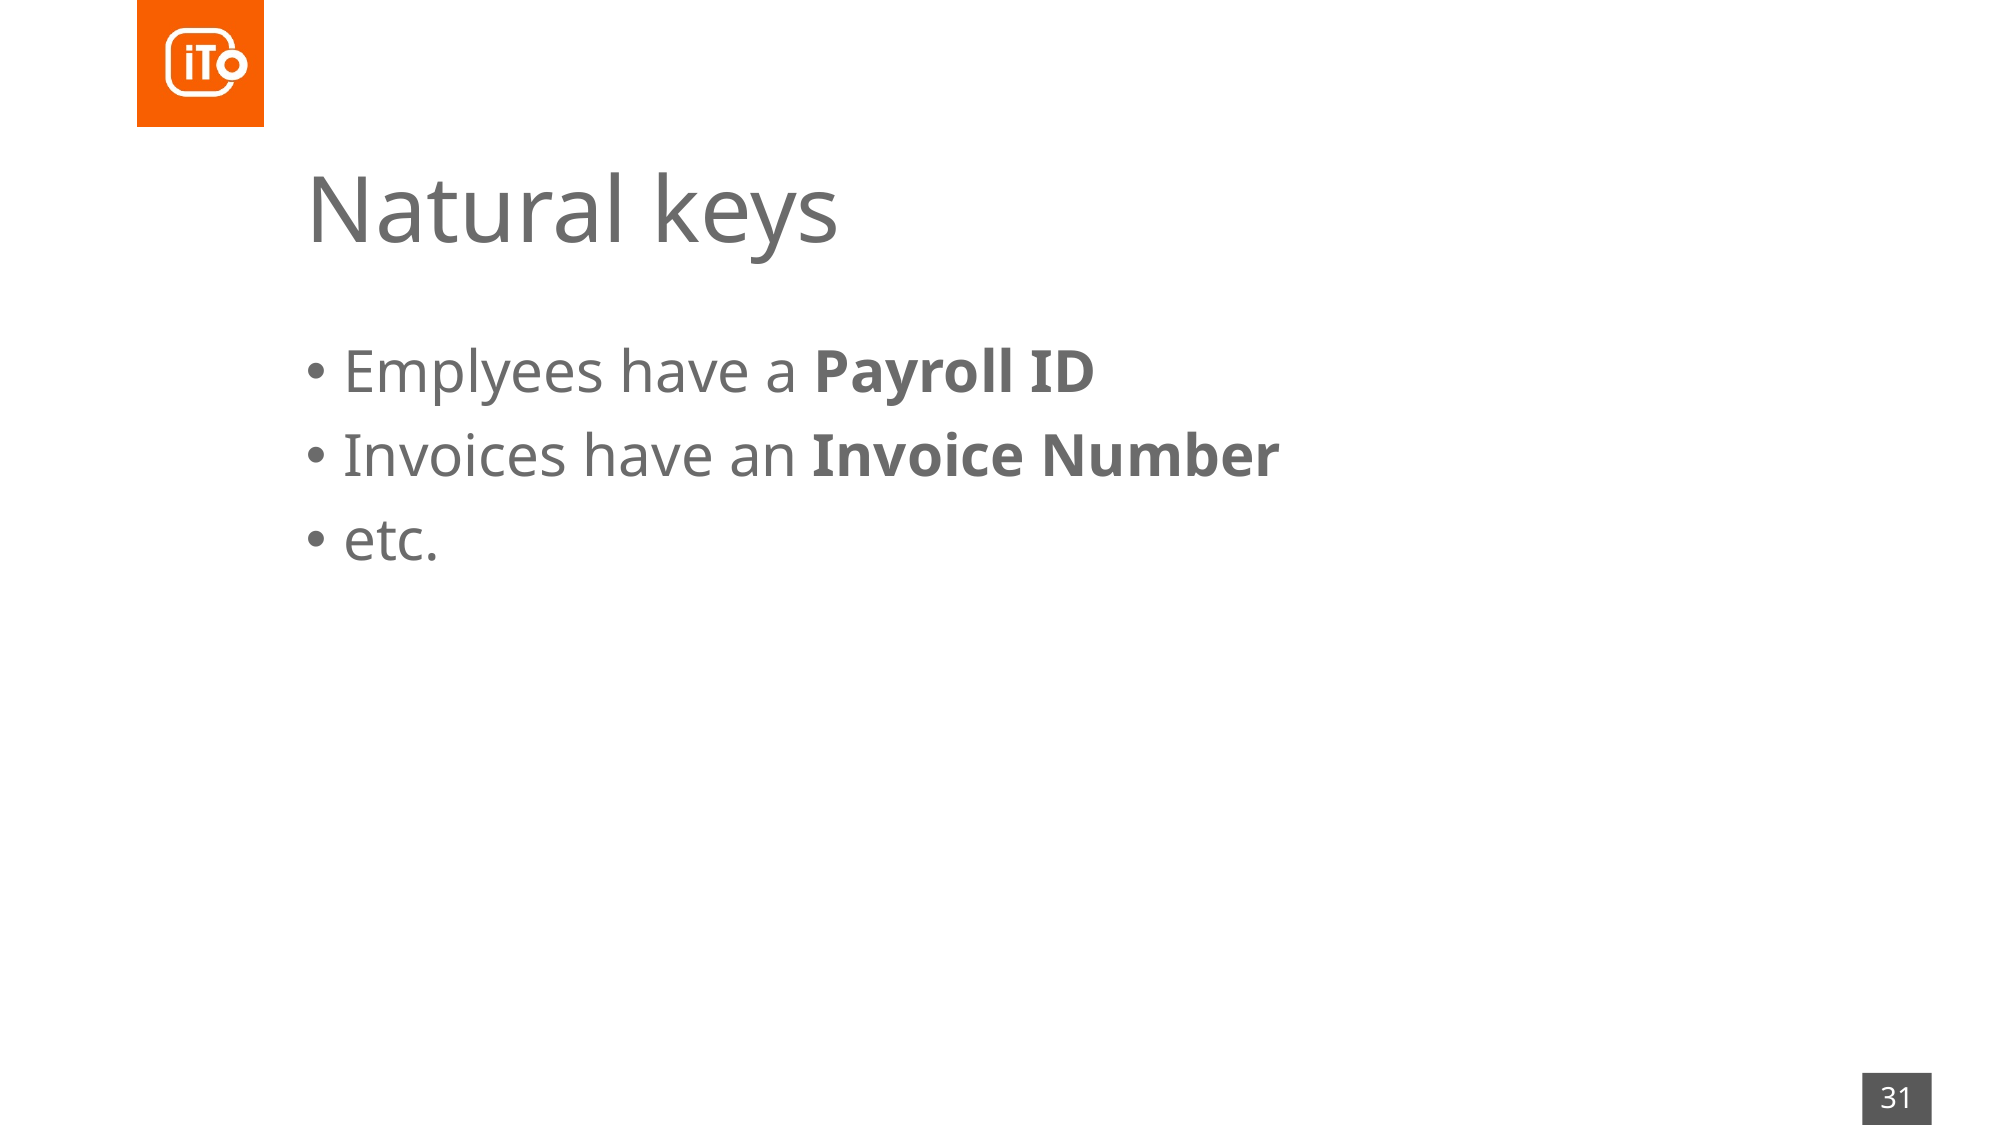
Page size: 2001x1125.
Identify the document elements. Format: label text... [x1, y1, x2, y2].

title Natural keys [290, 104, 1863, 322]
slide_number 31 [1862, 1072, 1932, 1125]
list Emplyees have a Payroll ID Invoices have an Invoice Number etc. [290, 335, 1863, 1014]
picture [137, 0, 264, 127]
